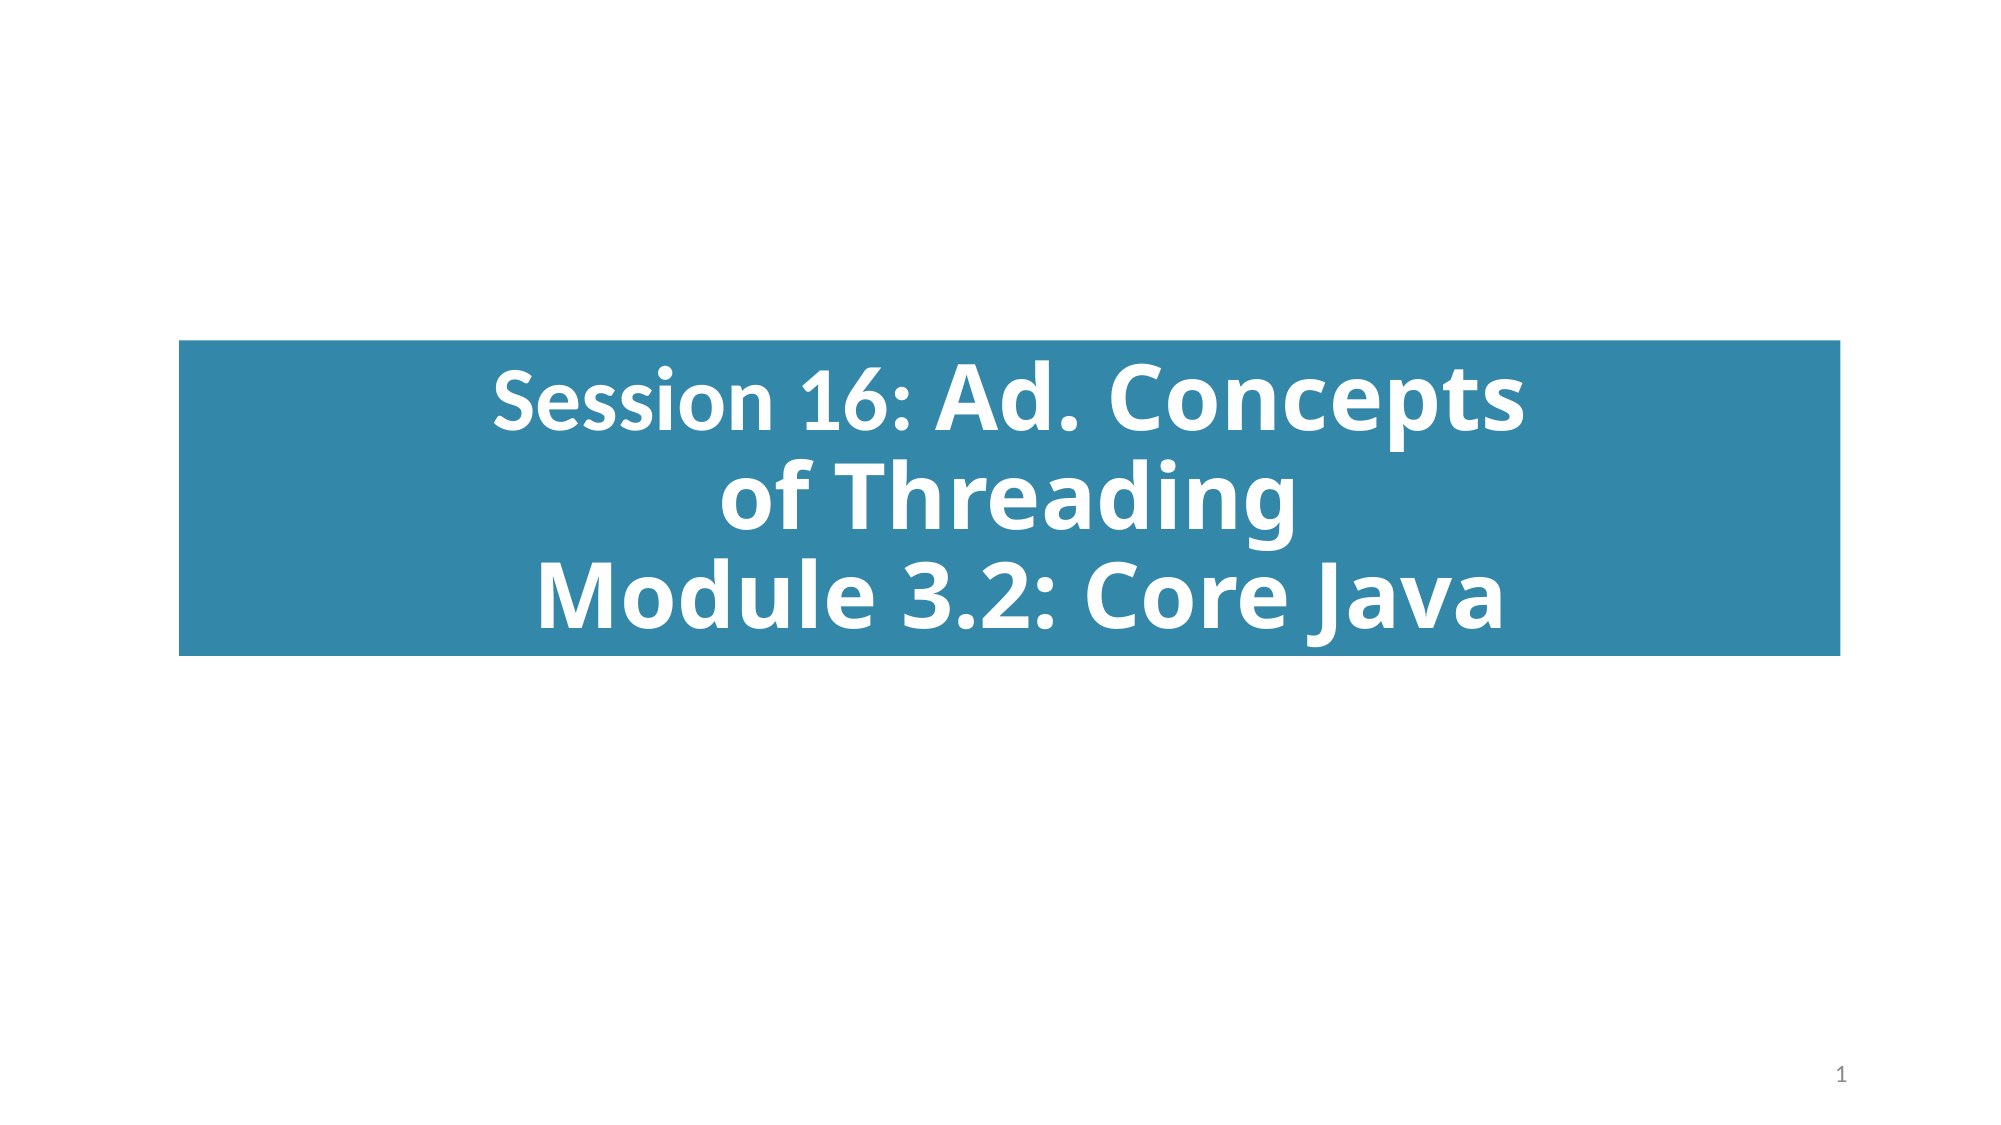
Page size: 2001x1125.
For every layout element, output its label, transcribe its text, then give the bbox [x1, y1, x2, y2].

slide_number 1 [1412, 1042, 1863, 1103]
title Session 16: Ad. Concepts of Threading Module 3.2: Core Java [179, 340, 1841, 656]
